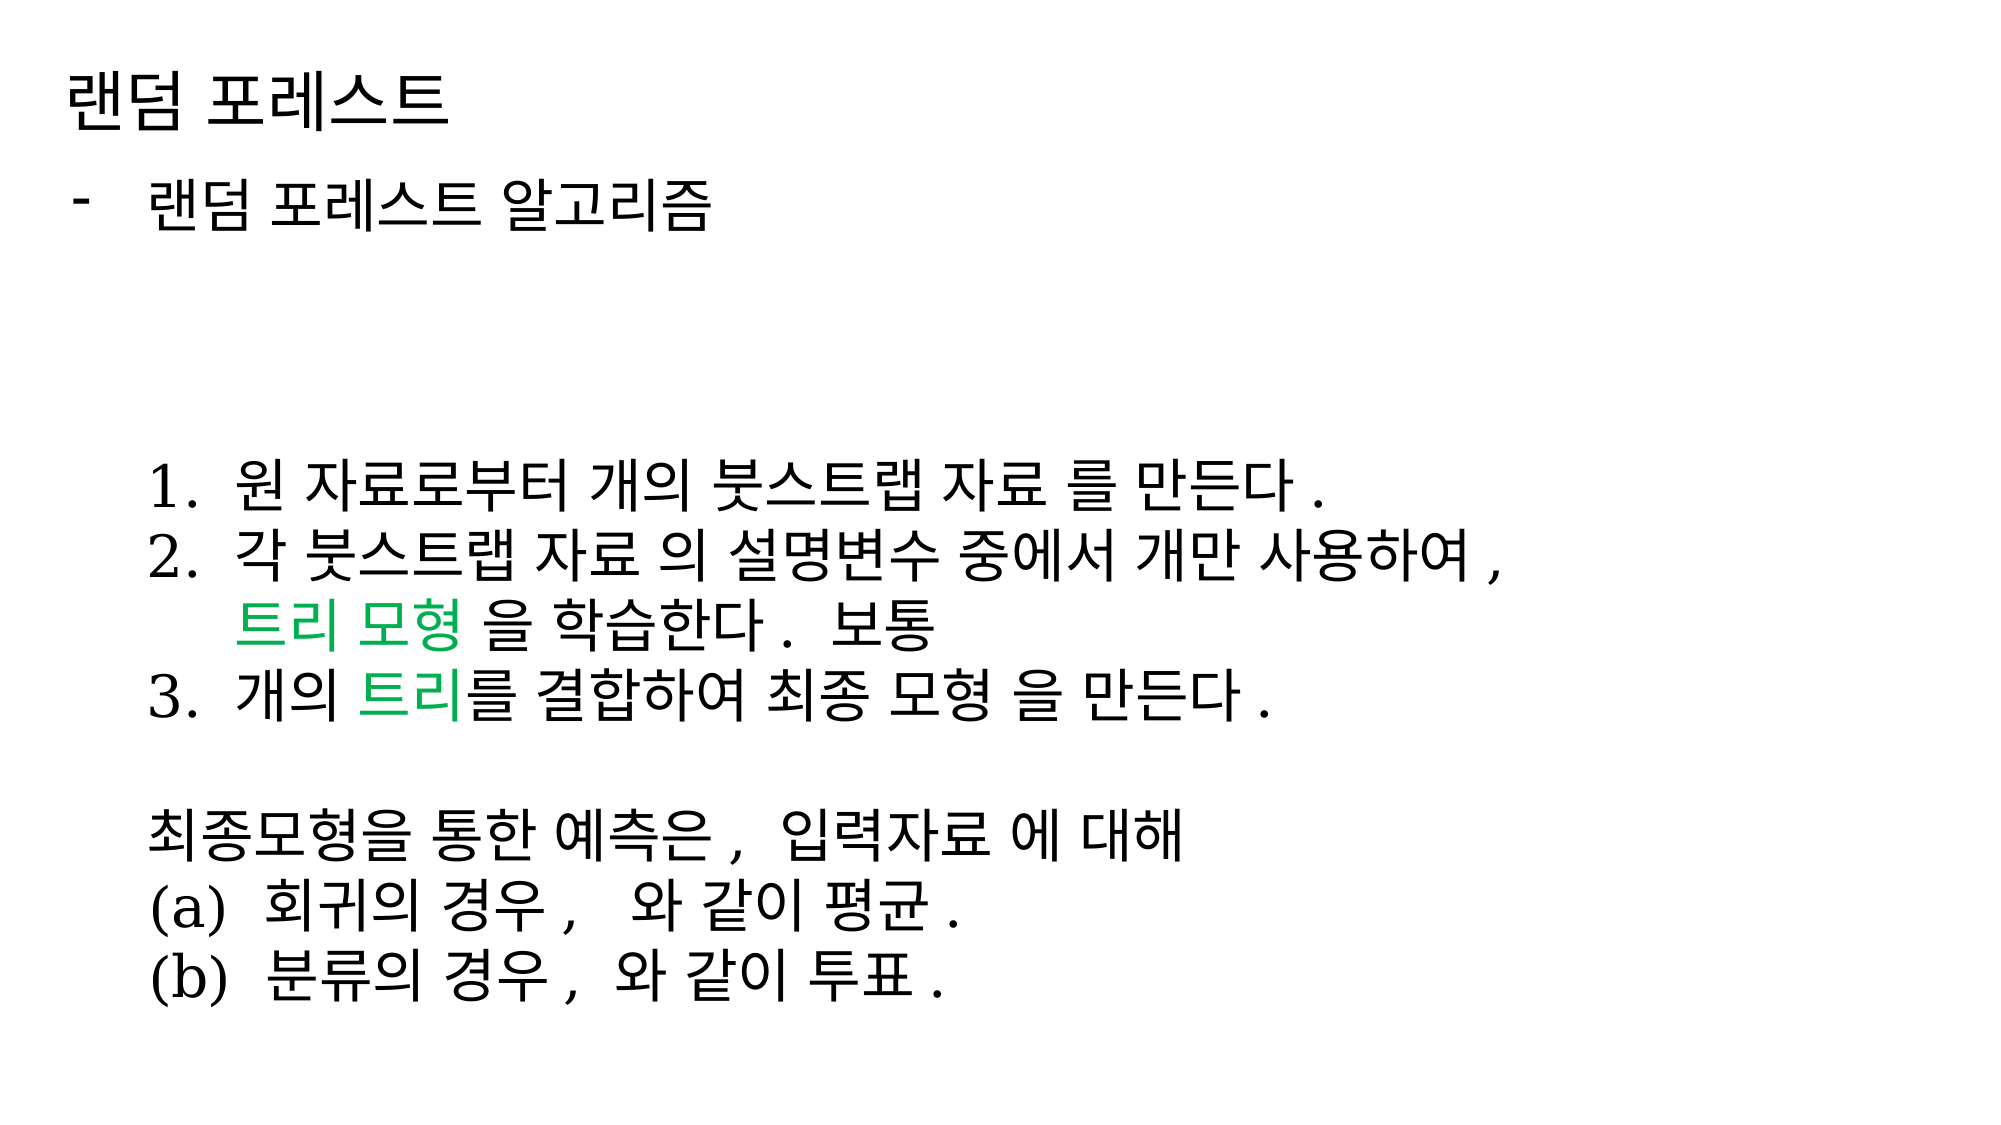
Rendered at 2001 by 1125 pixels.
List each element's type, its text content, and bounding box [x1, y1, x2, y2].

text_box 랜덤 포레스트 [49, 52, 1890, 148]
